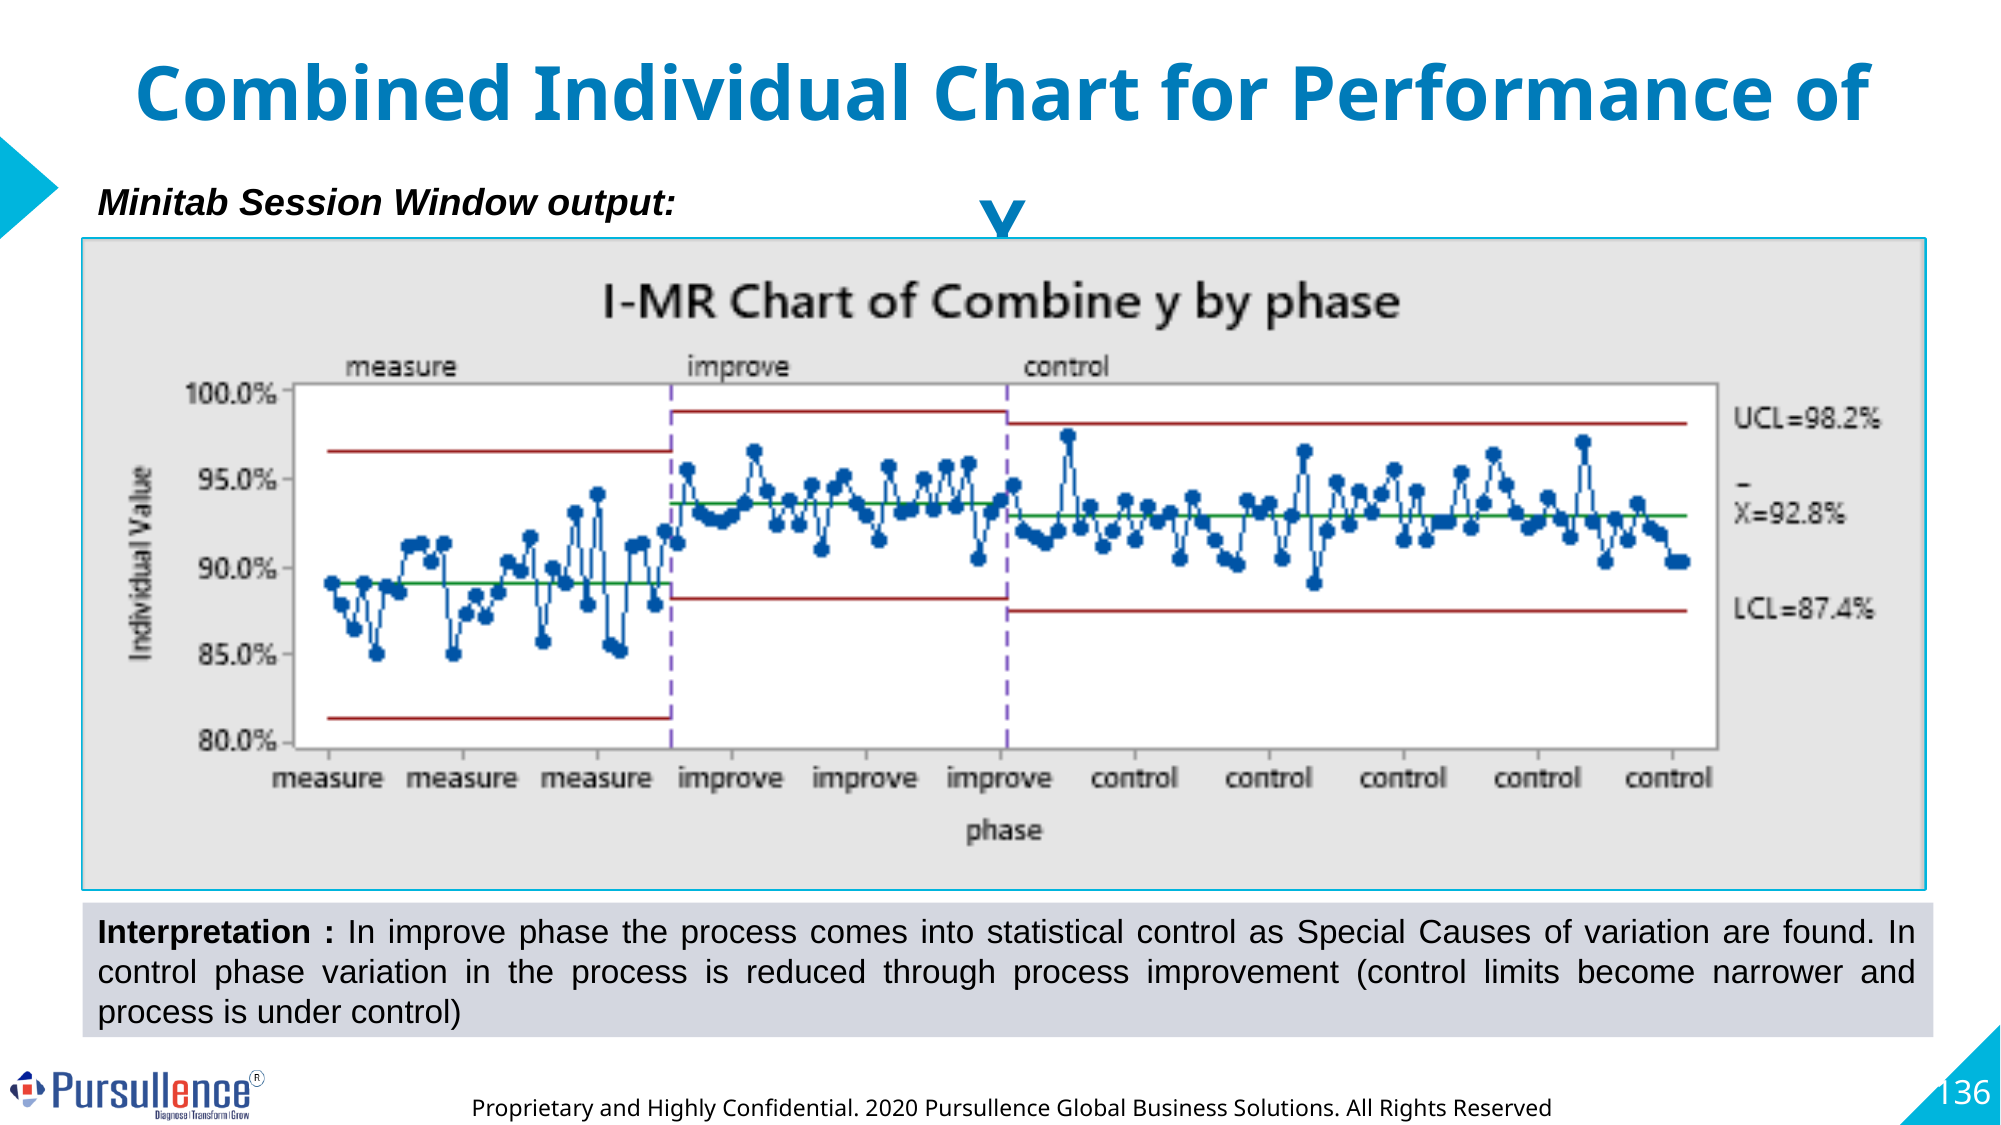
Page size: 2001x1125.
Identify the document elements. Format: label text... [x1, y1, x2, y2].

slide_number 136 [1891, 1014, 1992, 1117]
picture [82, 238, 1925, 889]
text_box Combined Individual Chart for Performance of Y [131, 0, 1874, 114]
picture [0, 1063, 265, 1125]
text_box Interpretation : In improve phase the process comes into statistical control as Special Causes of variation are found. In control phase variation in the process is reduced through process improvement (control limits become narrower and process is under control) [82, 902, 1934, 1038]
text_box Proprietary and Highly Confidential. 2020 Pursullence Global Business Solutions. All Rights Reserved [456, 1085, 1734, 1125]
text_box Minitab Session Window output: [82, 170, 903, 231]
